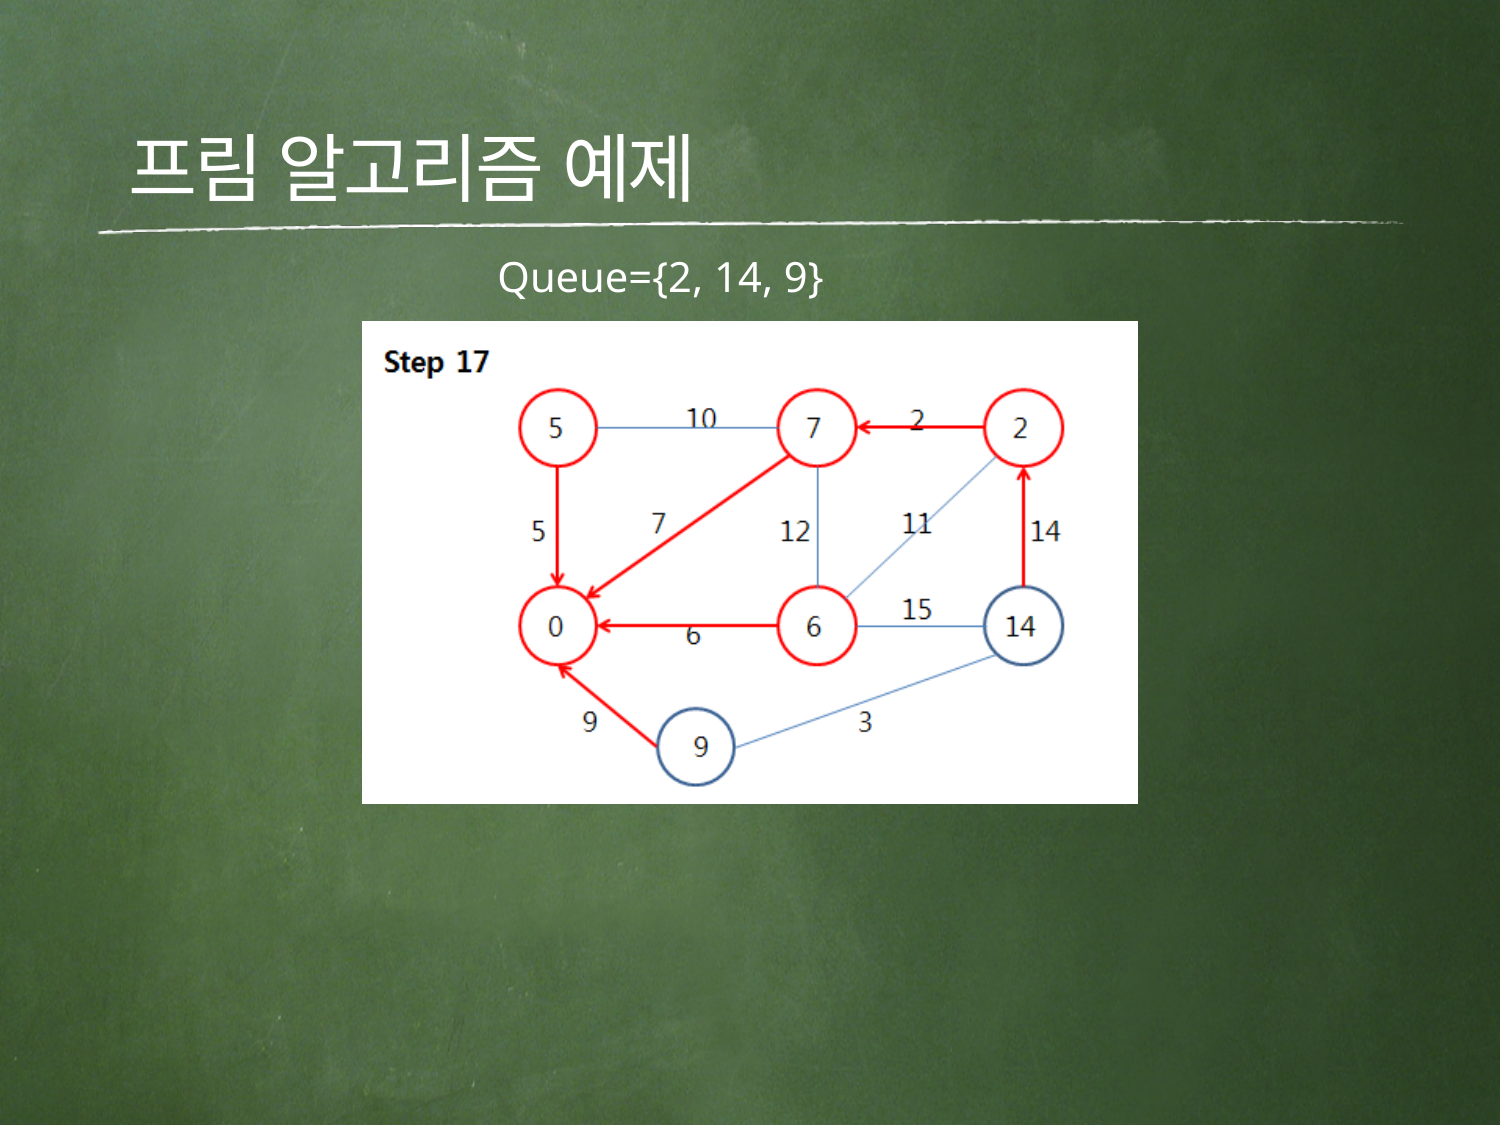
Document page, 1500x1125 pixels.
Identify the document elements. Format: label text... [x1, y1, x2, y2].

picture [0, 0, 1500, 1125]
text_box Queue={2, 14, 9} [482, 253, 939, 309]
text_box 프림 알고리즘 예제 [113, 113, 1282, 212]
